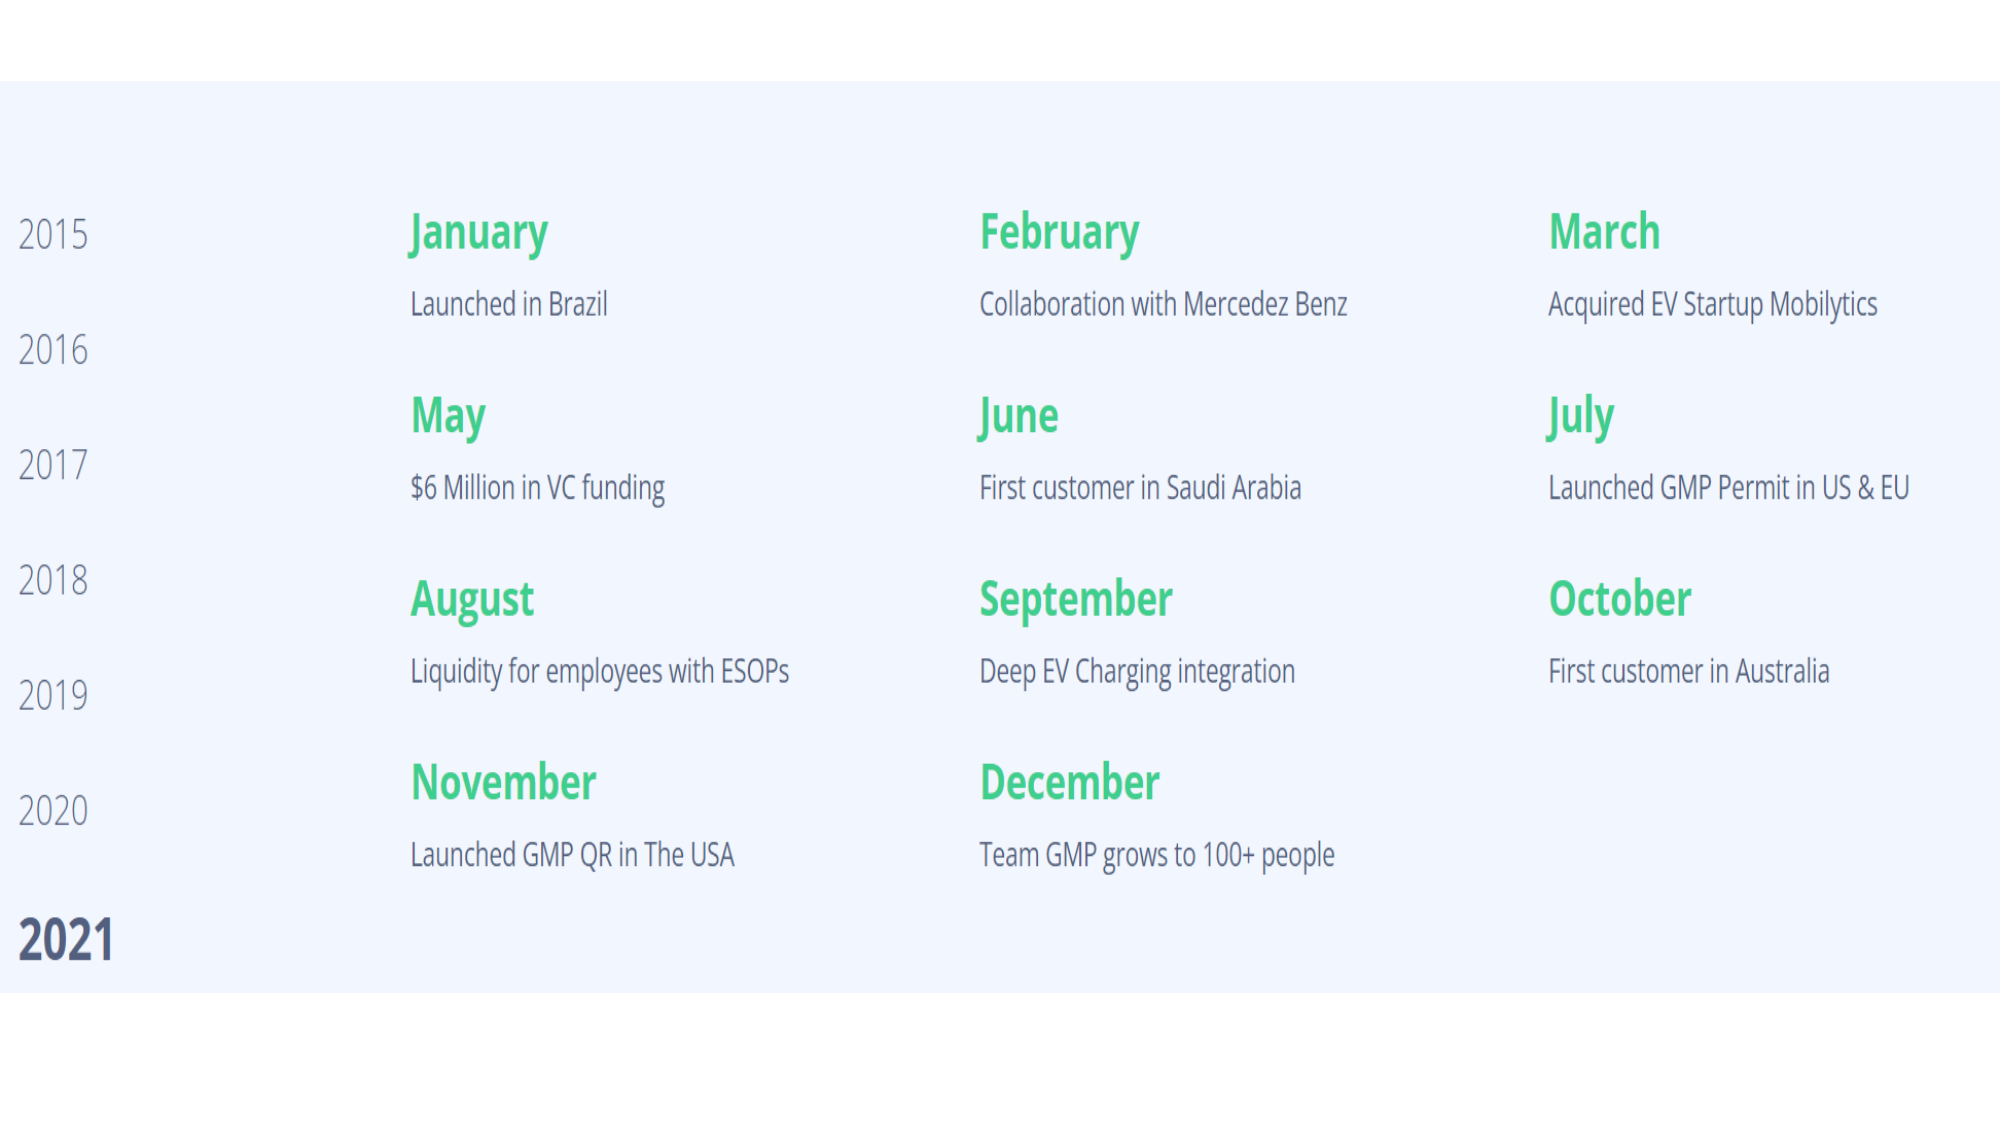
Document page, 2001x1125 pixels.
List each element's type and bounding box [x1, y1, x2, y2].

picture [0, 81, 2000, 993]
